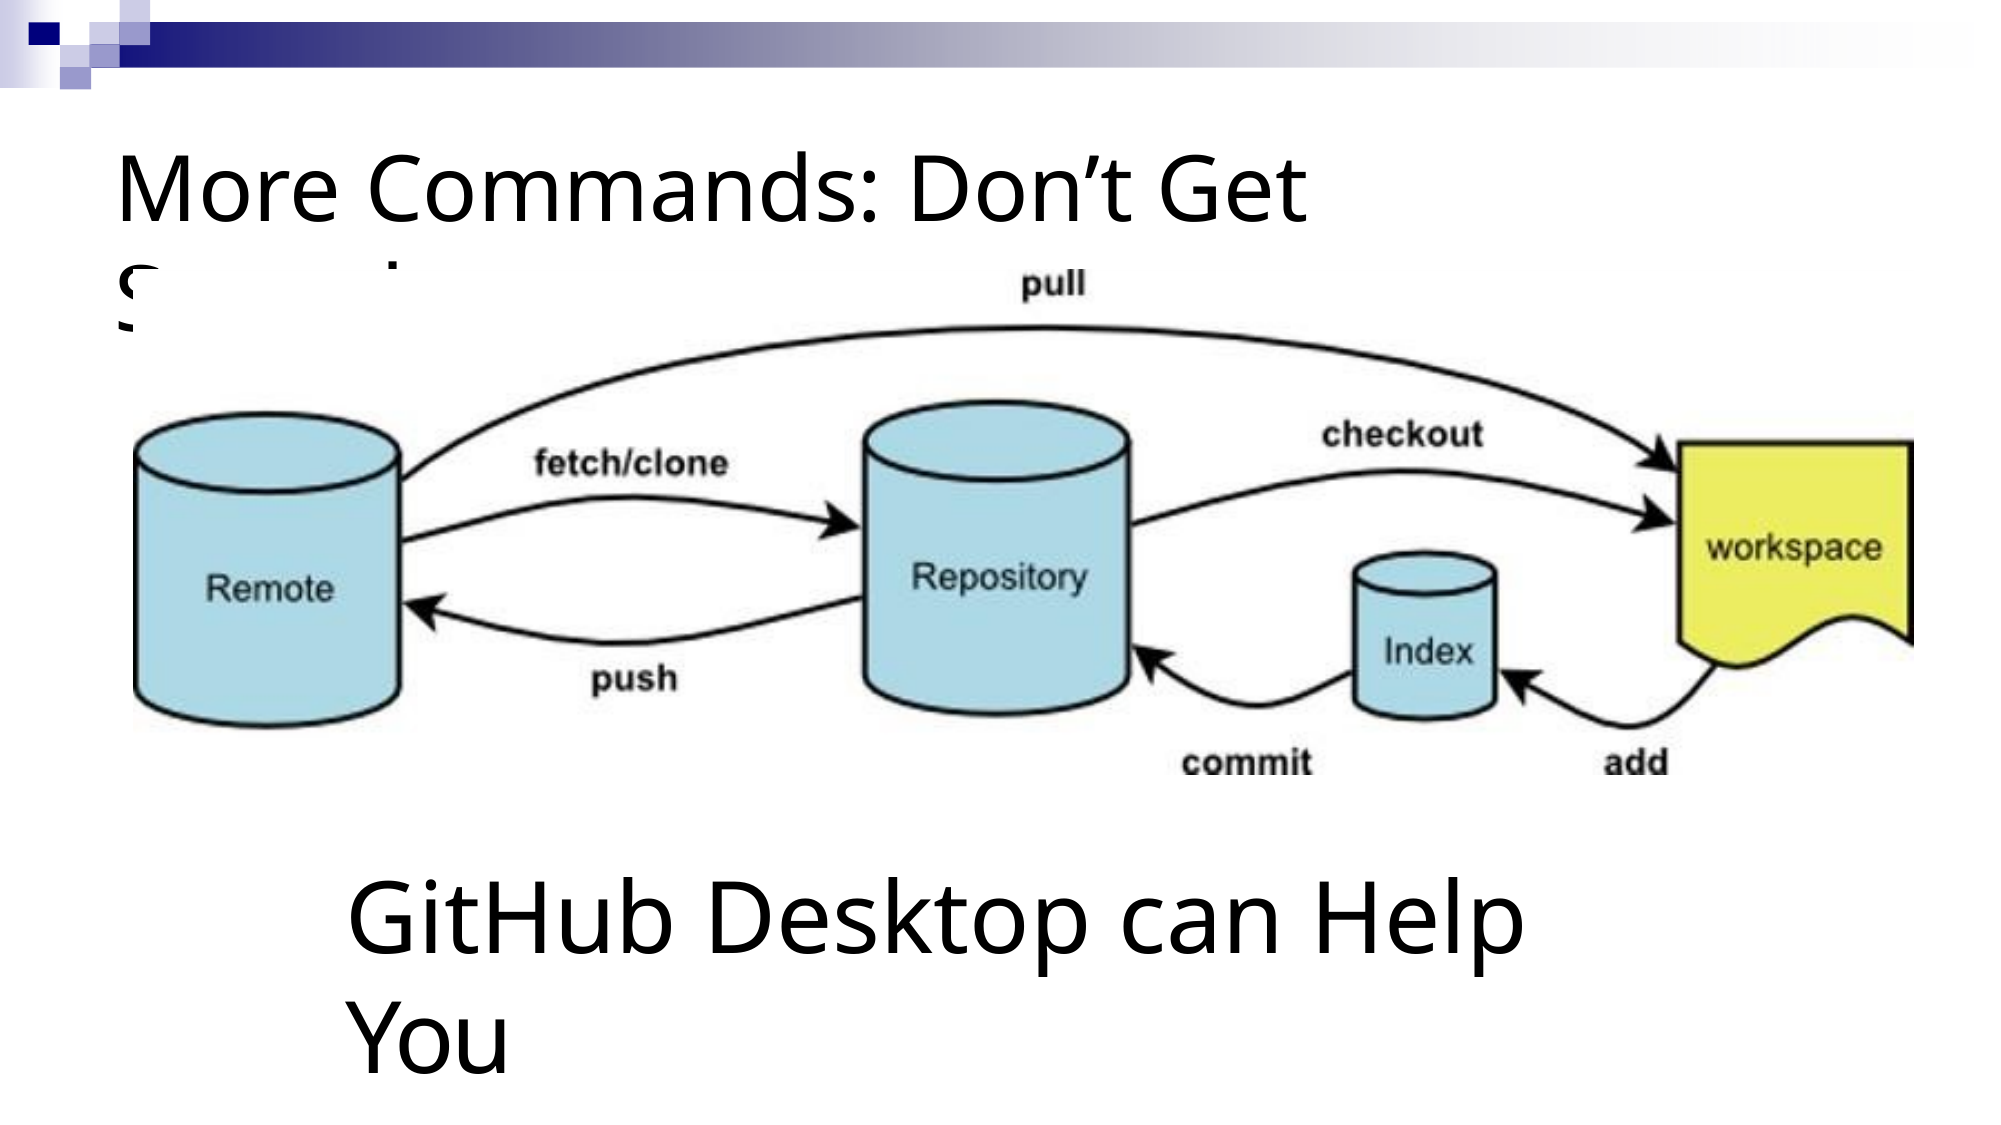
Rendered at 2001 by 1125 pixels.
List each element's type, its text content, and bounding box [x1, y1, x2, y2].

title More Commands: Don’t Get Scared. [112, 127, 1601, 351]
picture [120, 22, 2000, 68]
text_box GitHub Desktop can Help You [343, 851, 1672, 1094]
picture [0, 0, 63, 88]
picture [132, 269, 1915, 776]
